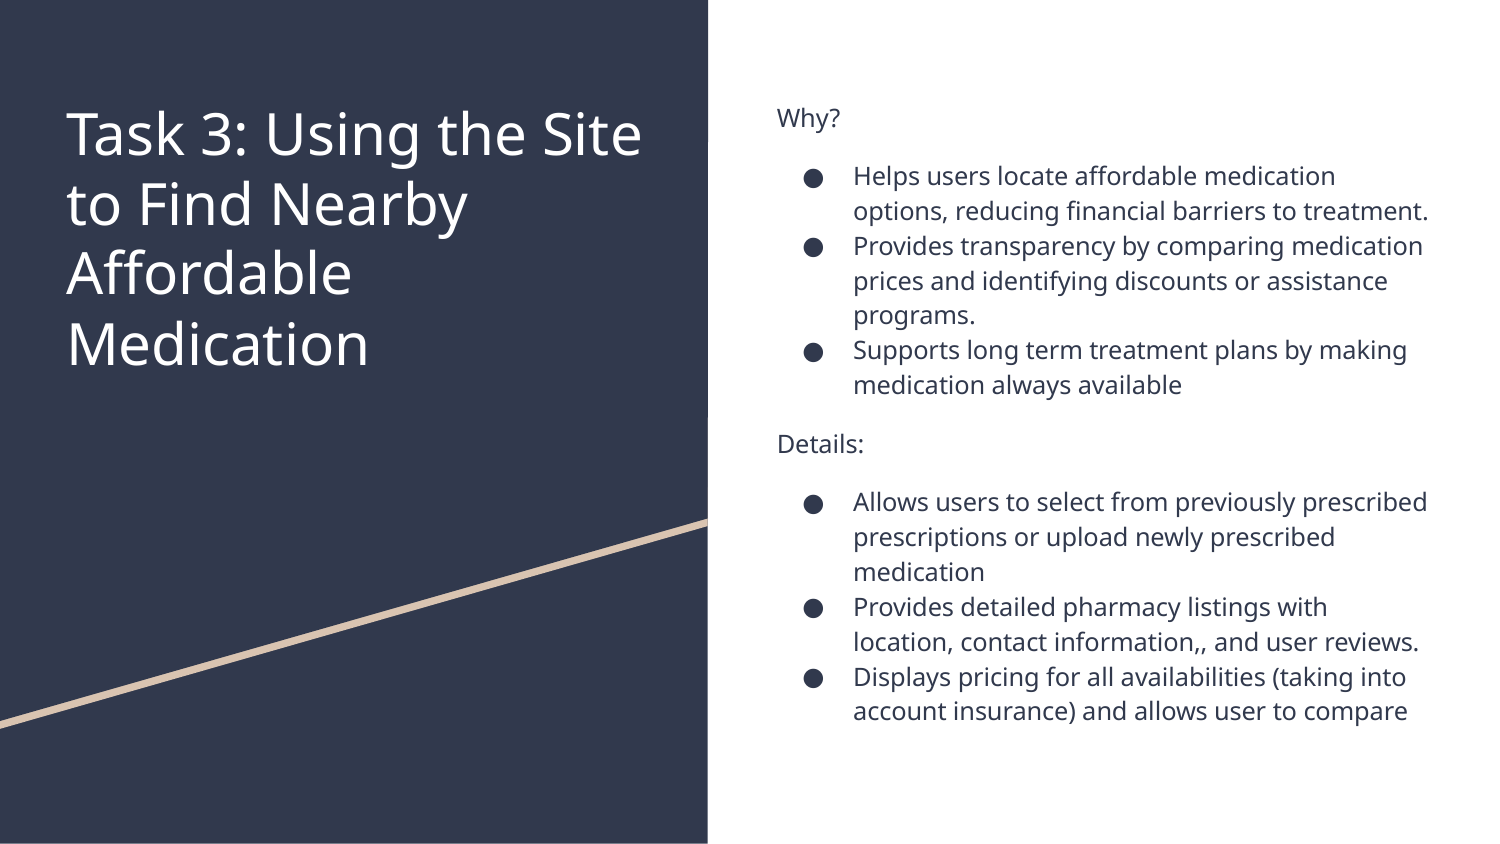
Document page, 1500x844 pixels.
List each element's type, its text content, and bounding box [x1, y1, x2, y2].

title Task 3: Using the Site to Find Nearby Affordable Medication [51, 82, 660, 494]
list Why? Helps users locate affordable medication options, reducing financial barriers to treatment. Provides transparency by comparing medication prices and identifying discounts or assistance programs. Supports long term treatment plans by making medication always available Details: Allows users to select from previously prescribed prescriptions or upload newly prescribed medication Provides detailed pharmacy listings with location, contact information,, and user reviews. Displays pricing for all availabilities (taking into account insurance) and allows user to compare [761, 82, 1446, 755]
